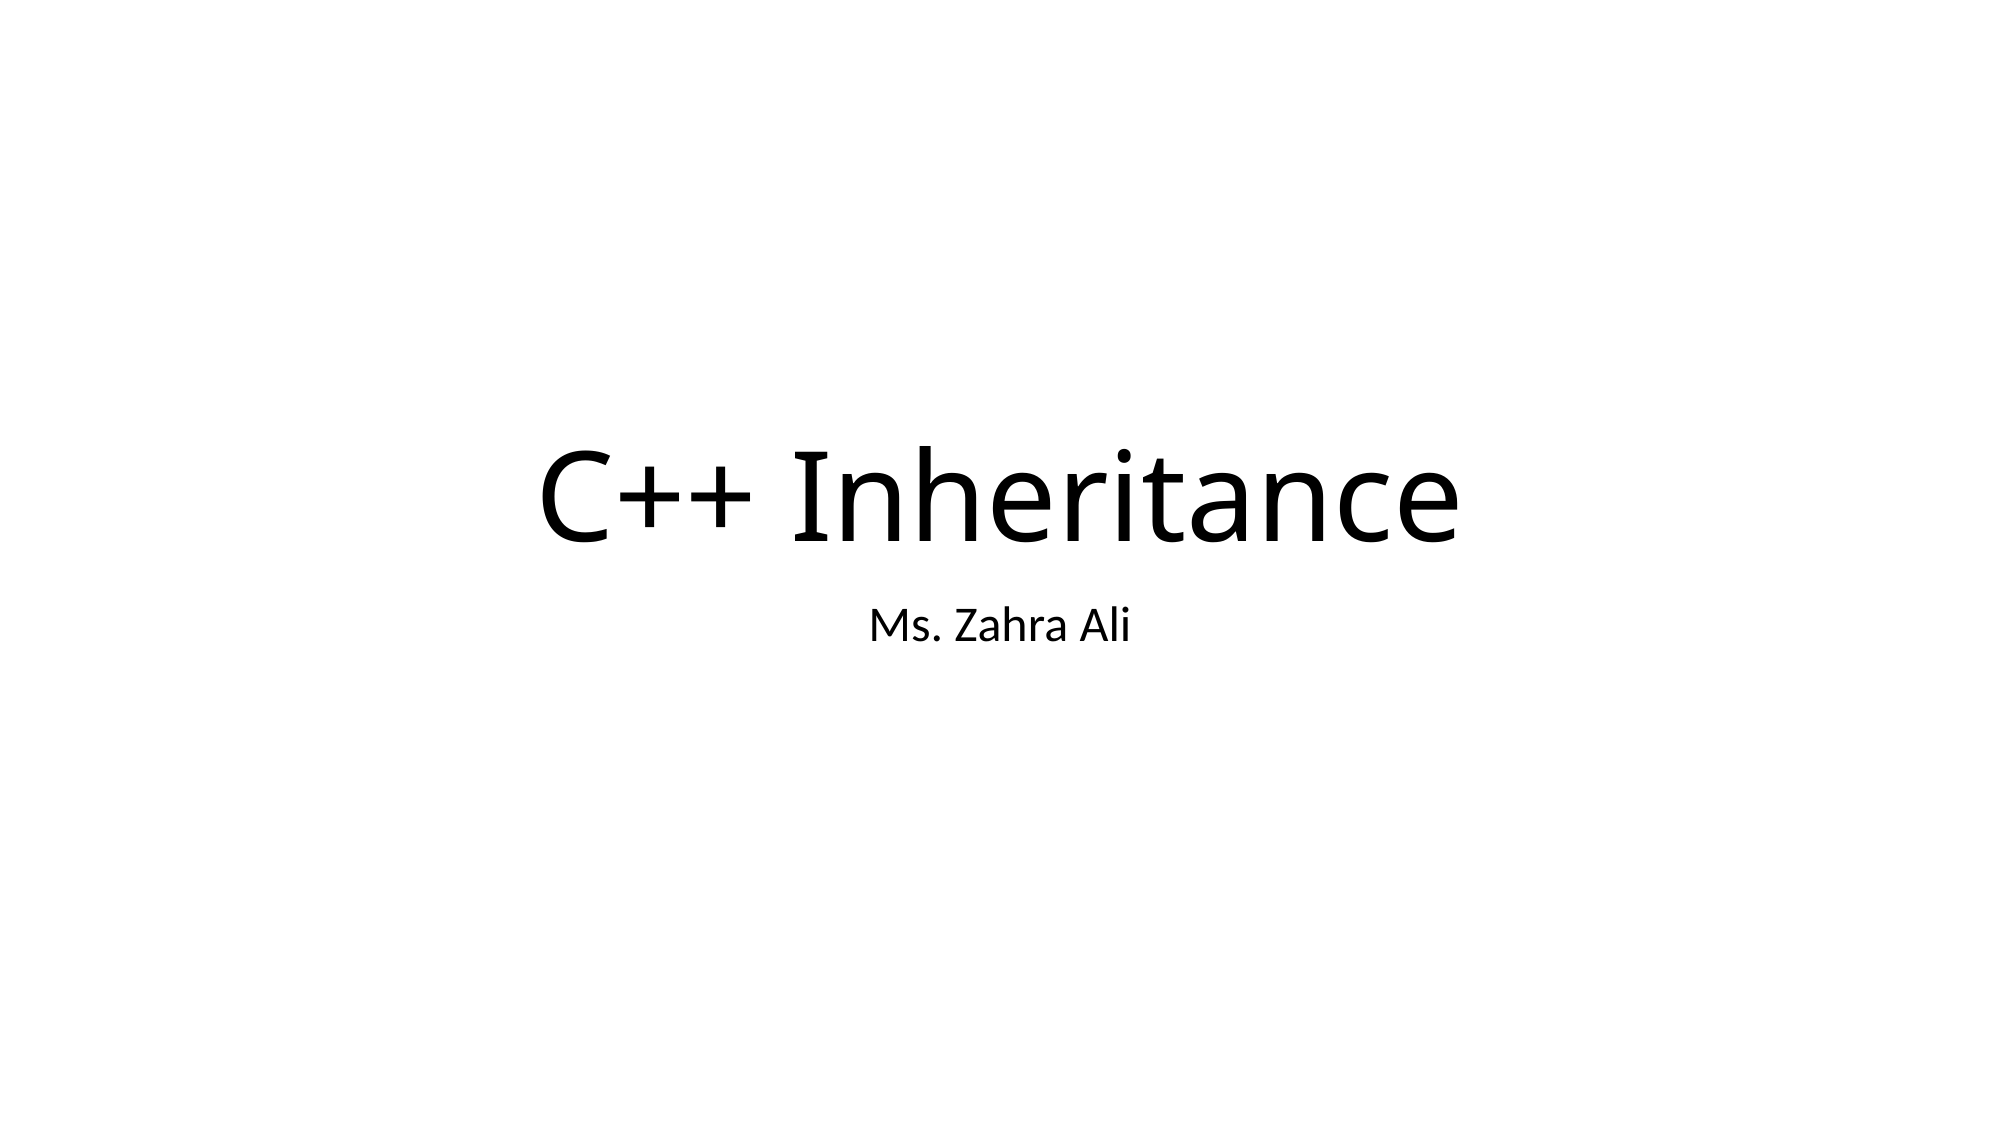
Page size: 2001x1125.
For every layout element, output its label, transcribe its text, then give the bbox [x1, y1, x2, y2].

title C++ Inheritance [249, 184, 1750, 576]
subtitle Ms. Zahra Ali [249, 590, 1750, 863]
